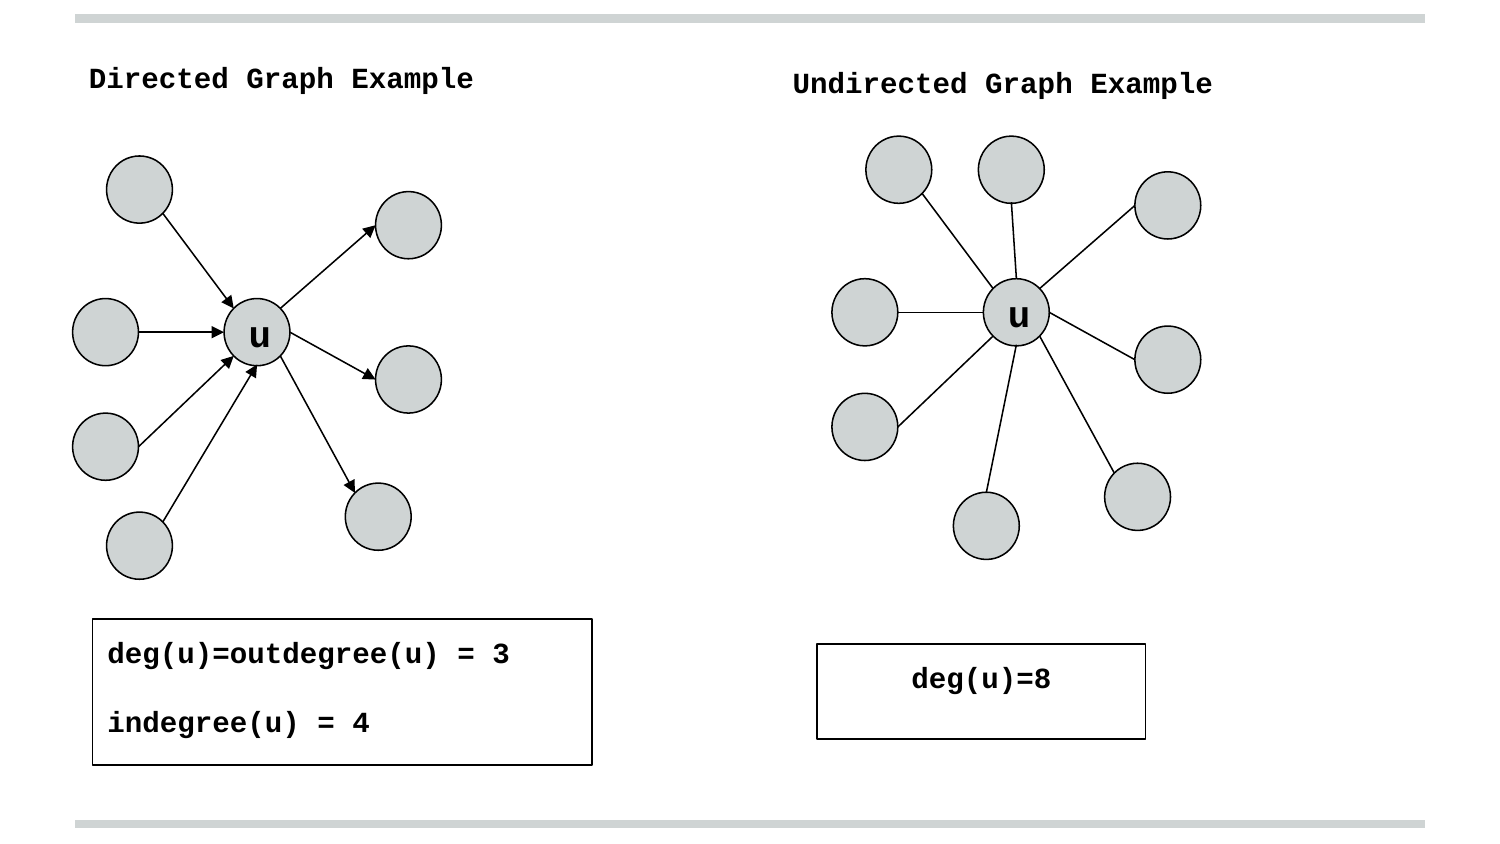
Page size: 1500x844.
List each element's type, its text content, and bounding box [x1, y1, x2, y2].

text_box [1134, 171, 1201, 239]
text_box Undirected Graph Example [777, 49, 1298, 124]
text_box deg(u)=outdegree(u) = 3 indegree(u) = 4 [92, 618, 592, 766]
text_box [162, 365, 258, 523]
text_box [978, 136, 1045, 204]
text_box [376, 345, 442, 414]
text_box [138, 355, 235, 447]
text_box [1039, 335, 1115, 474]
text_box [1011, 203, 1017, 279]
text_box [72, 298, 139, 366]
text_box [831, 393, 897, 461]
text_box u [983, 279, 1050, 346]
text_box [921, 193, 994, 289]
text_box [897, 335, 994, 428]
text_box [865, 136, 932, 204]
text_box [1039, 205, 1136, 289]
text_box deg(u)=8 [817, 643, 1146, 739]
text_box [1135, 326, 1201, 394]
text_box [280, 355, 356, 494]
text_box [375, 191, 442, 259]
text_box [953, 492, 1020, 560]
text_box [986, 345, 1017, 493]
text_box Directed Graph Example [73, 44, 499, 119]
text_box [280, 224, 376, 309]
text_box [289, 331, 376, 380]
text_box [831, 278, 898, 346]
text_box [1049, 312, 1136, 360]
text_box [162, 213, 234, 309]
text_box u [224, 298, 290, 366]
text_box [345, 483, 412, 551]
text_box [106, 512, 173, 580]
text_box [1104, 463, 1171, 531]
text_box [72, 413, 138, 481]
text_box [106, 155, 173, 224]
